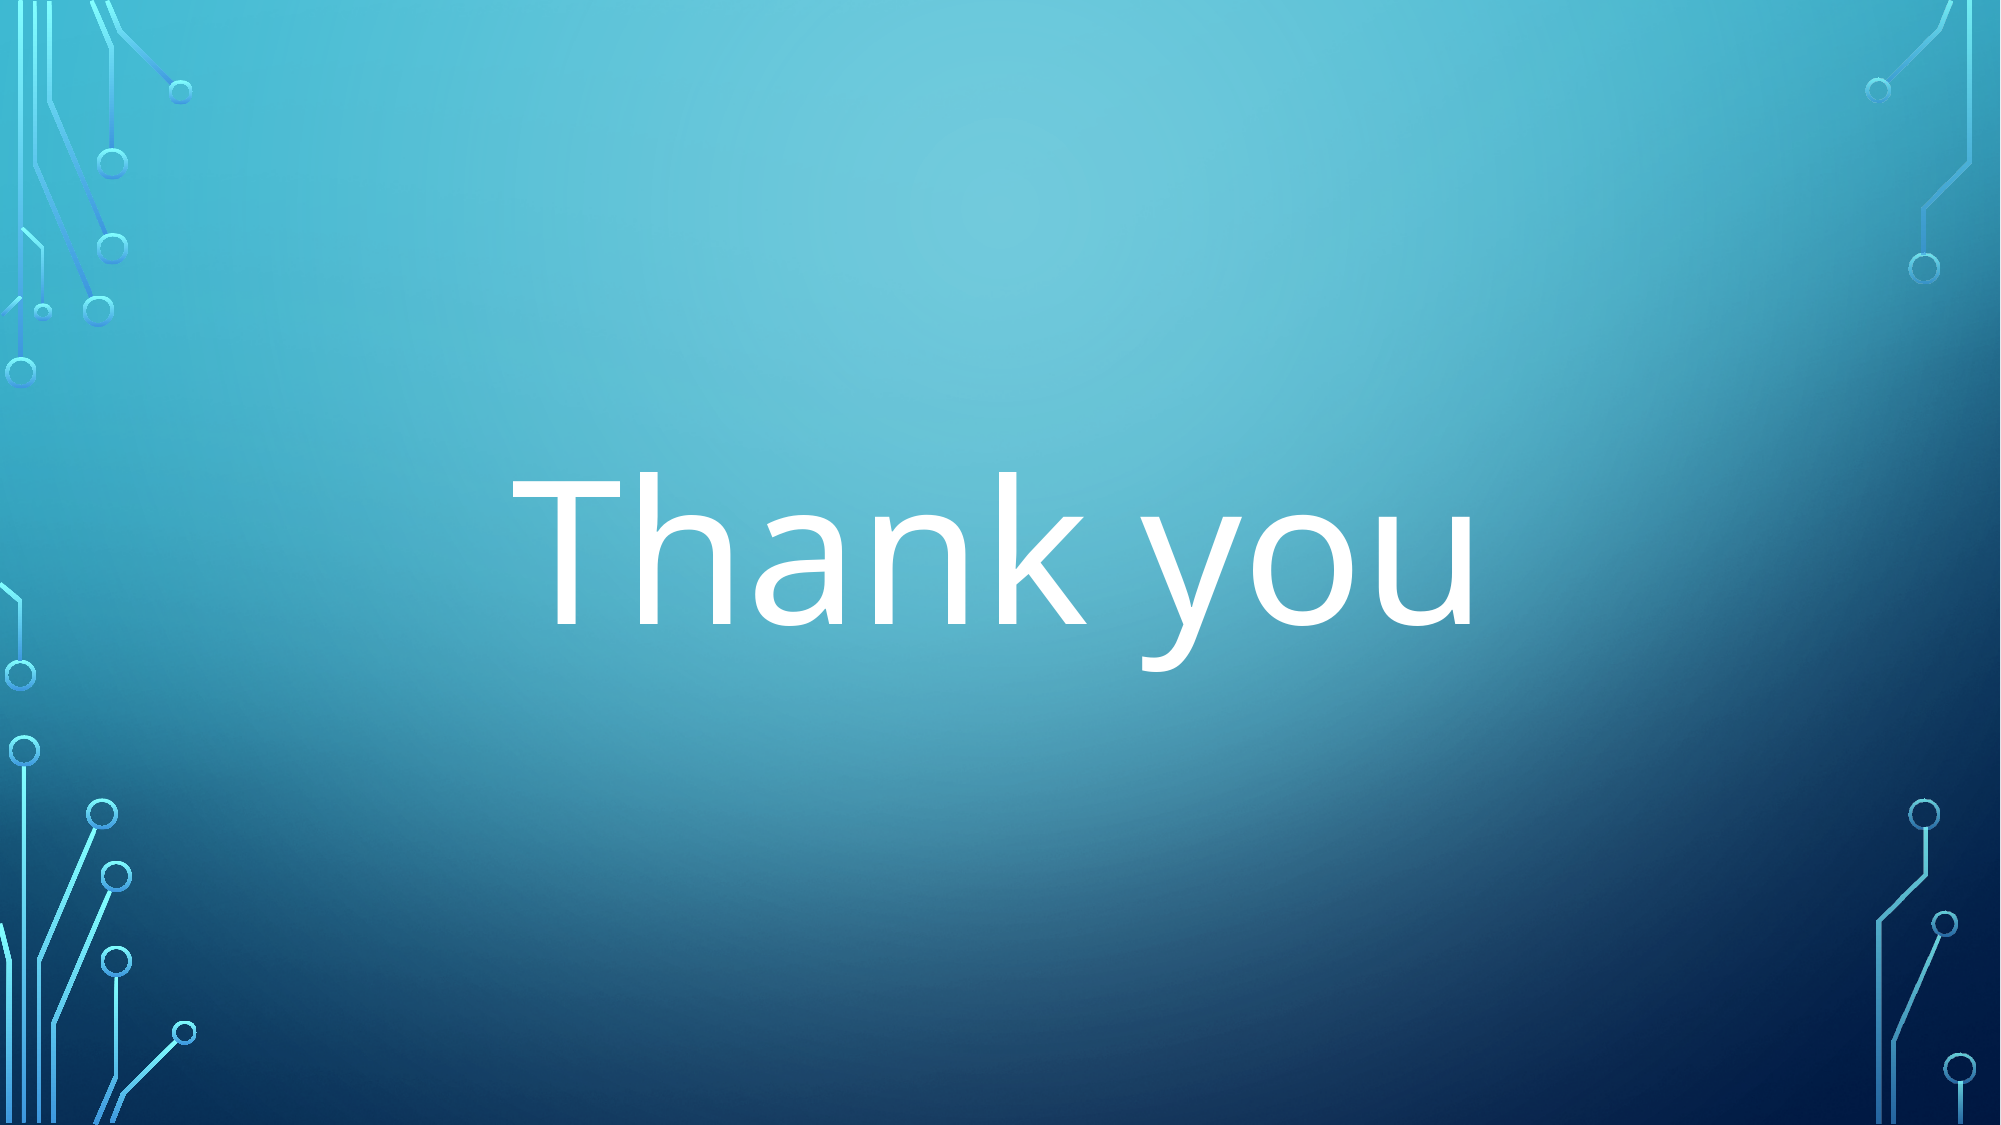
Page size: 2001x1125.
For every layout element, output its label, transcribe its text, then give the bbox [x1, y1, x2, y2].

list Thank you [187, 369, 1813, 950]
title [187, 101, 1813, 344]
